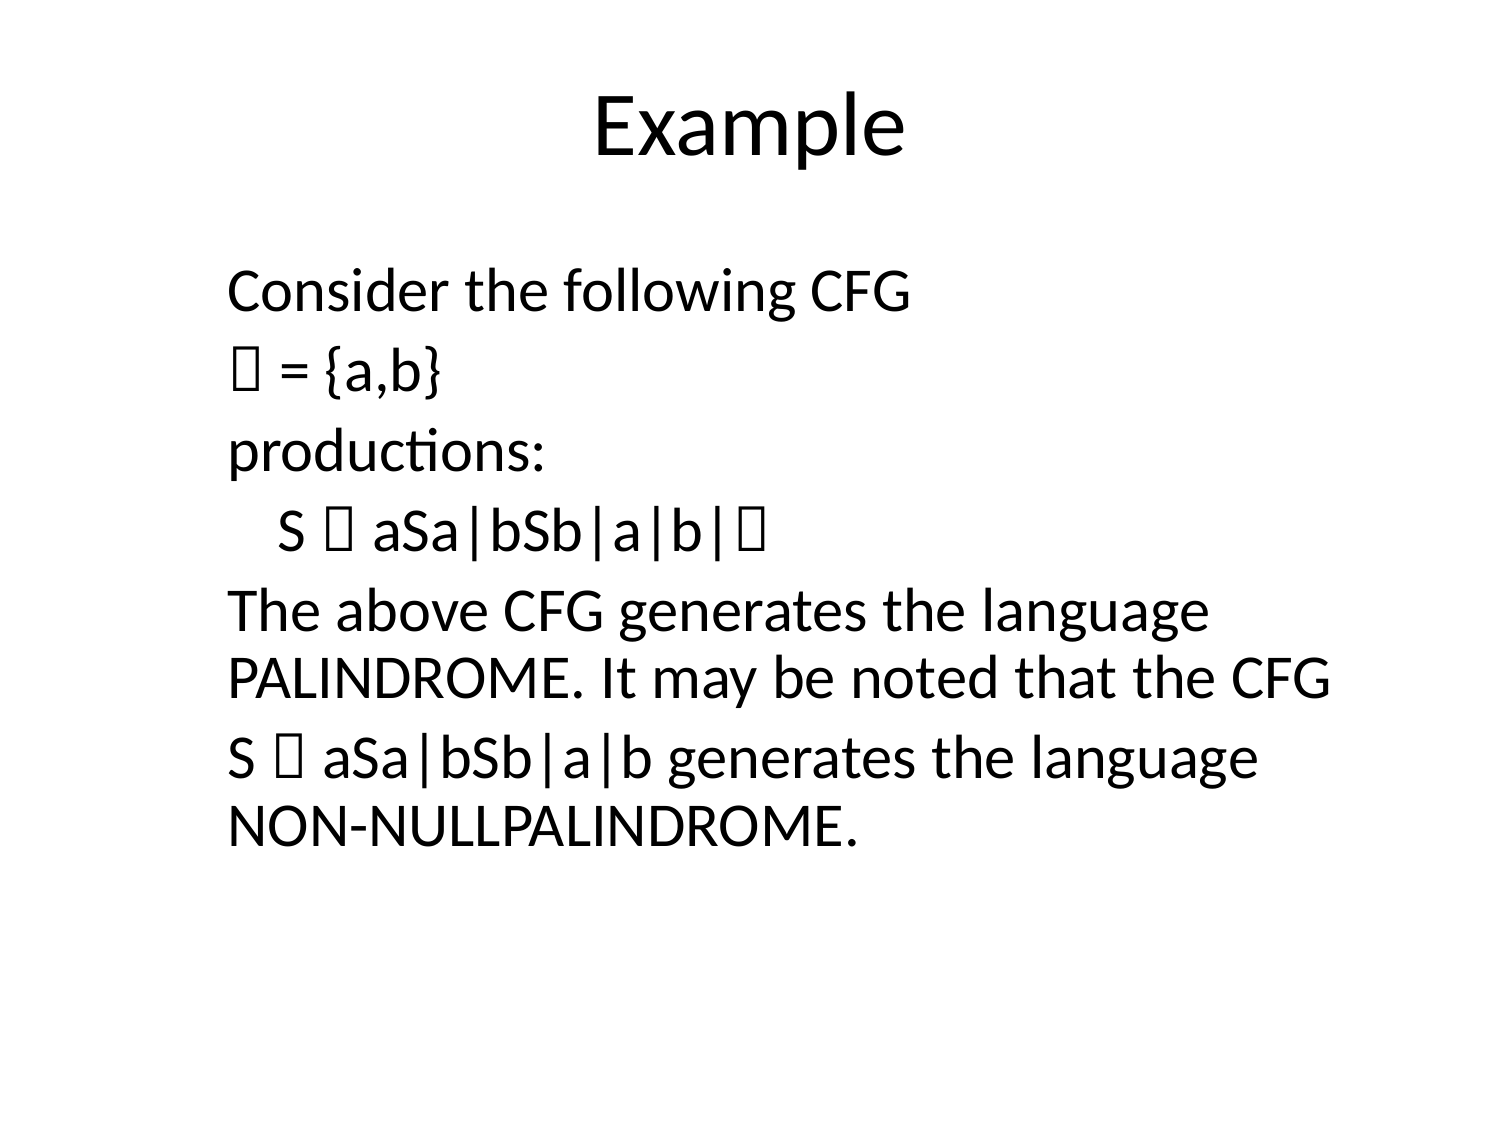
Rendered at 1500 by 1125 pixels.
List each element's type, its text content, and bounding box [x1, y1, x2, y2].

list Consider the following CFG  = {a,b} productions: S  aSa|bSb|a|b| The above CFG generates the language PALINDROME. It may be noted that the CFG S  aSa|bSb|a|b generates the language NON-NULLPALINDROME. [112, 249, 1388, 1000]
title Example [112, 24, 1388, 213]
